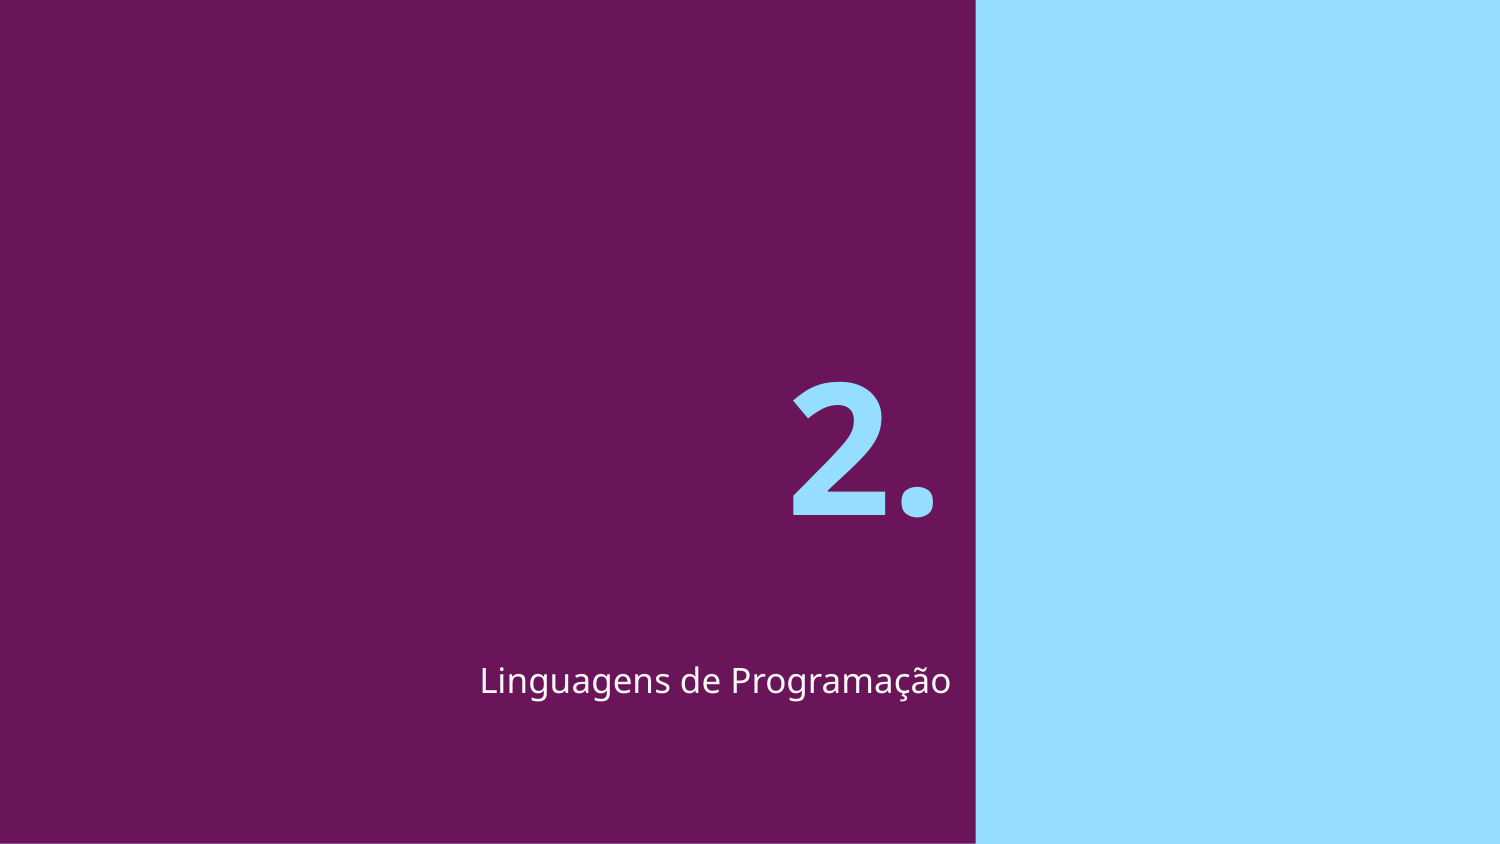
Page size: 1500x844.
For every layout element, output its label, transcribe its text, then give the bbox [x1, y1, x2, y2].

title Linguagens de Programação [90, 643, 967, 716]
subtitle 2. [0, 315, 960, 568]
